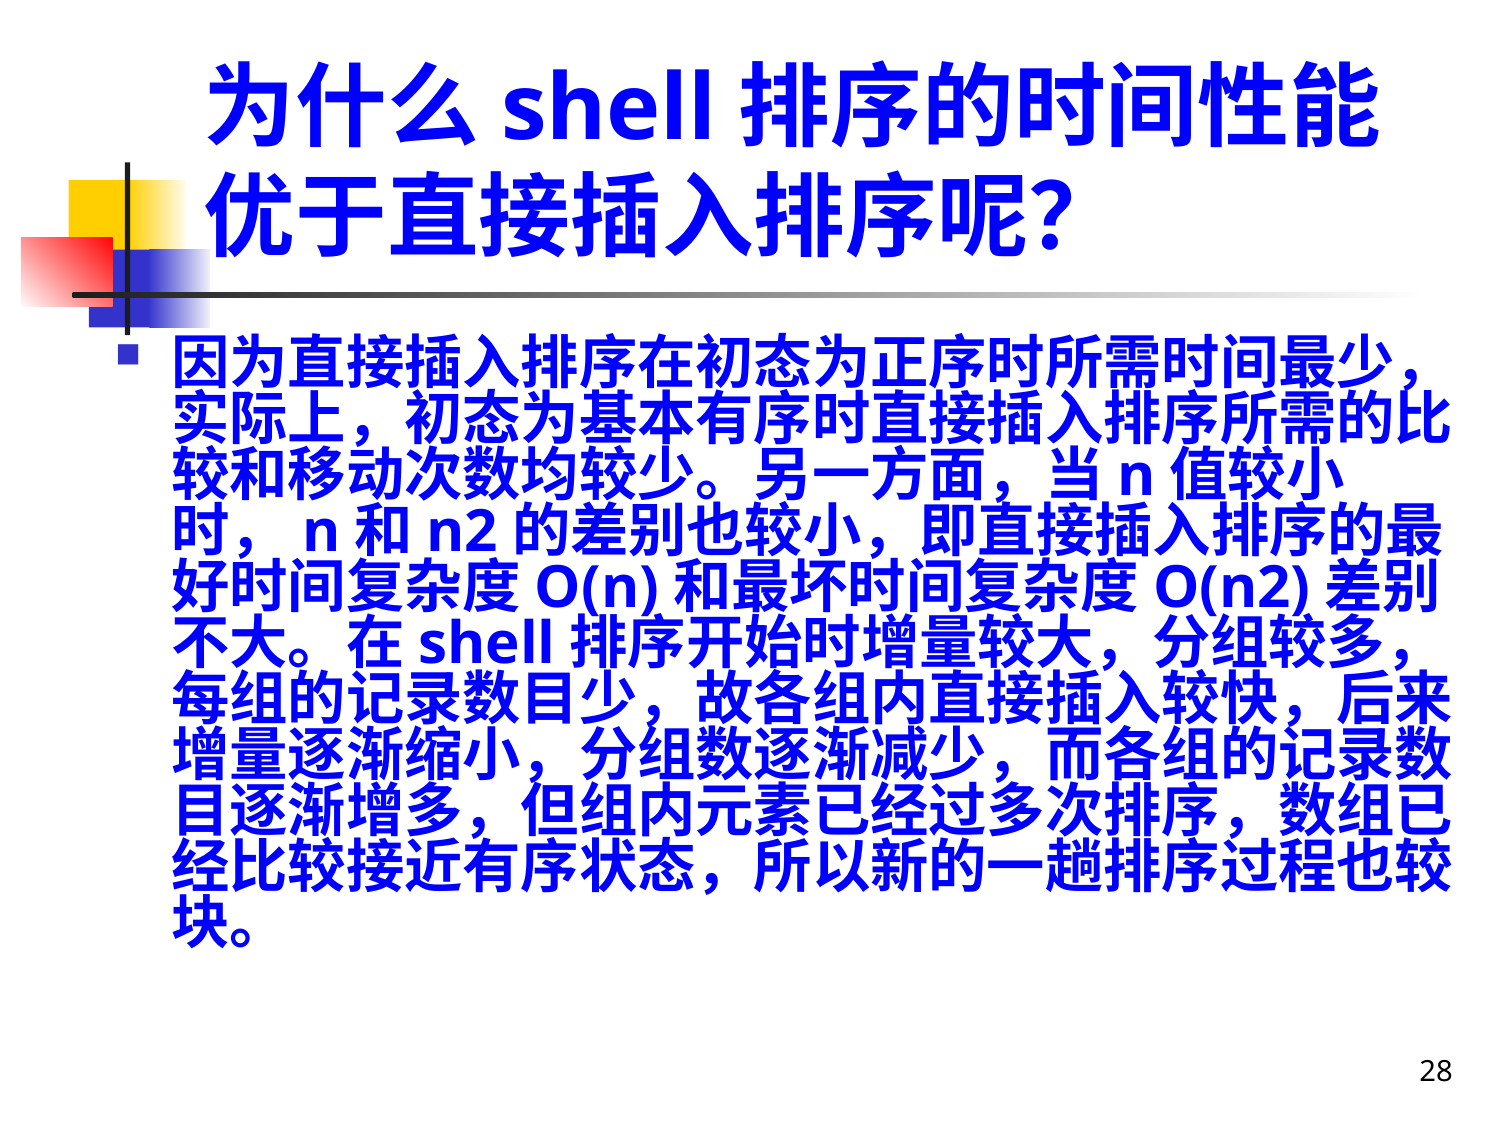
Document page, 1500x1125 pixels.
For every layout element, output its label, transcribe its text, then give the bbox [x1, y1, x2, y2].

list 因为直接插入排序在初态为正序时所需时间最少，实际上，初态为基本有序时直接插入排序所需的比较和移动次数均较少。另一方面，当n值较小时，n和n2的差别也较小，即直接插入排序的最好时间复杂度O(n)和最坏时间复杂度O(n2)差别不大。在shell排序开始时增量较大，分组较多，每组的记录数目少，故各组内直接插入较快，后来增量逐渐缩小，分组数逐渐减少，而各组的记录数目逐渐增多，但组内元素已经过多次排序，数组已经比较接近有序状态，所以新的一趟排序过程也较块。 [100, 331, 1469, 1006]
title 为什么shell排序的时间性能优于直接插入排序呢？ [188, 35, 1468, 275]
slide_number 28 [1155, 1024, 1468, 1100]
